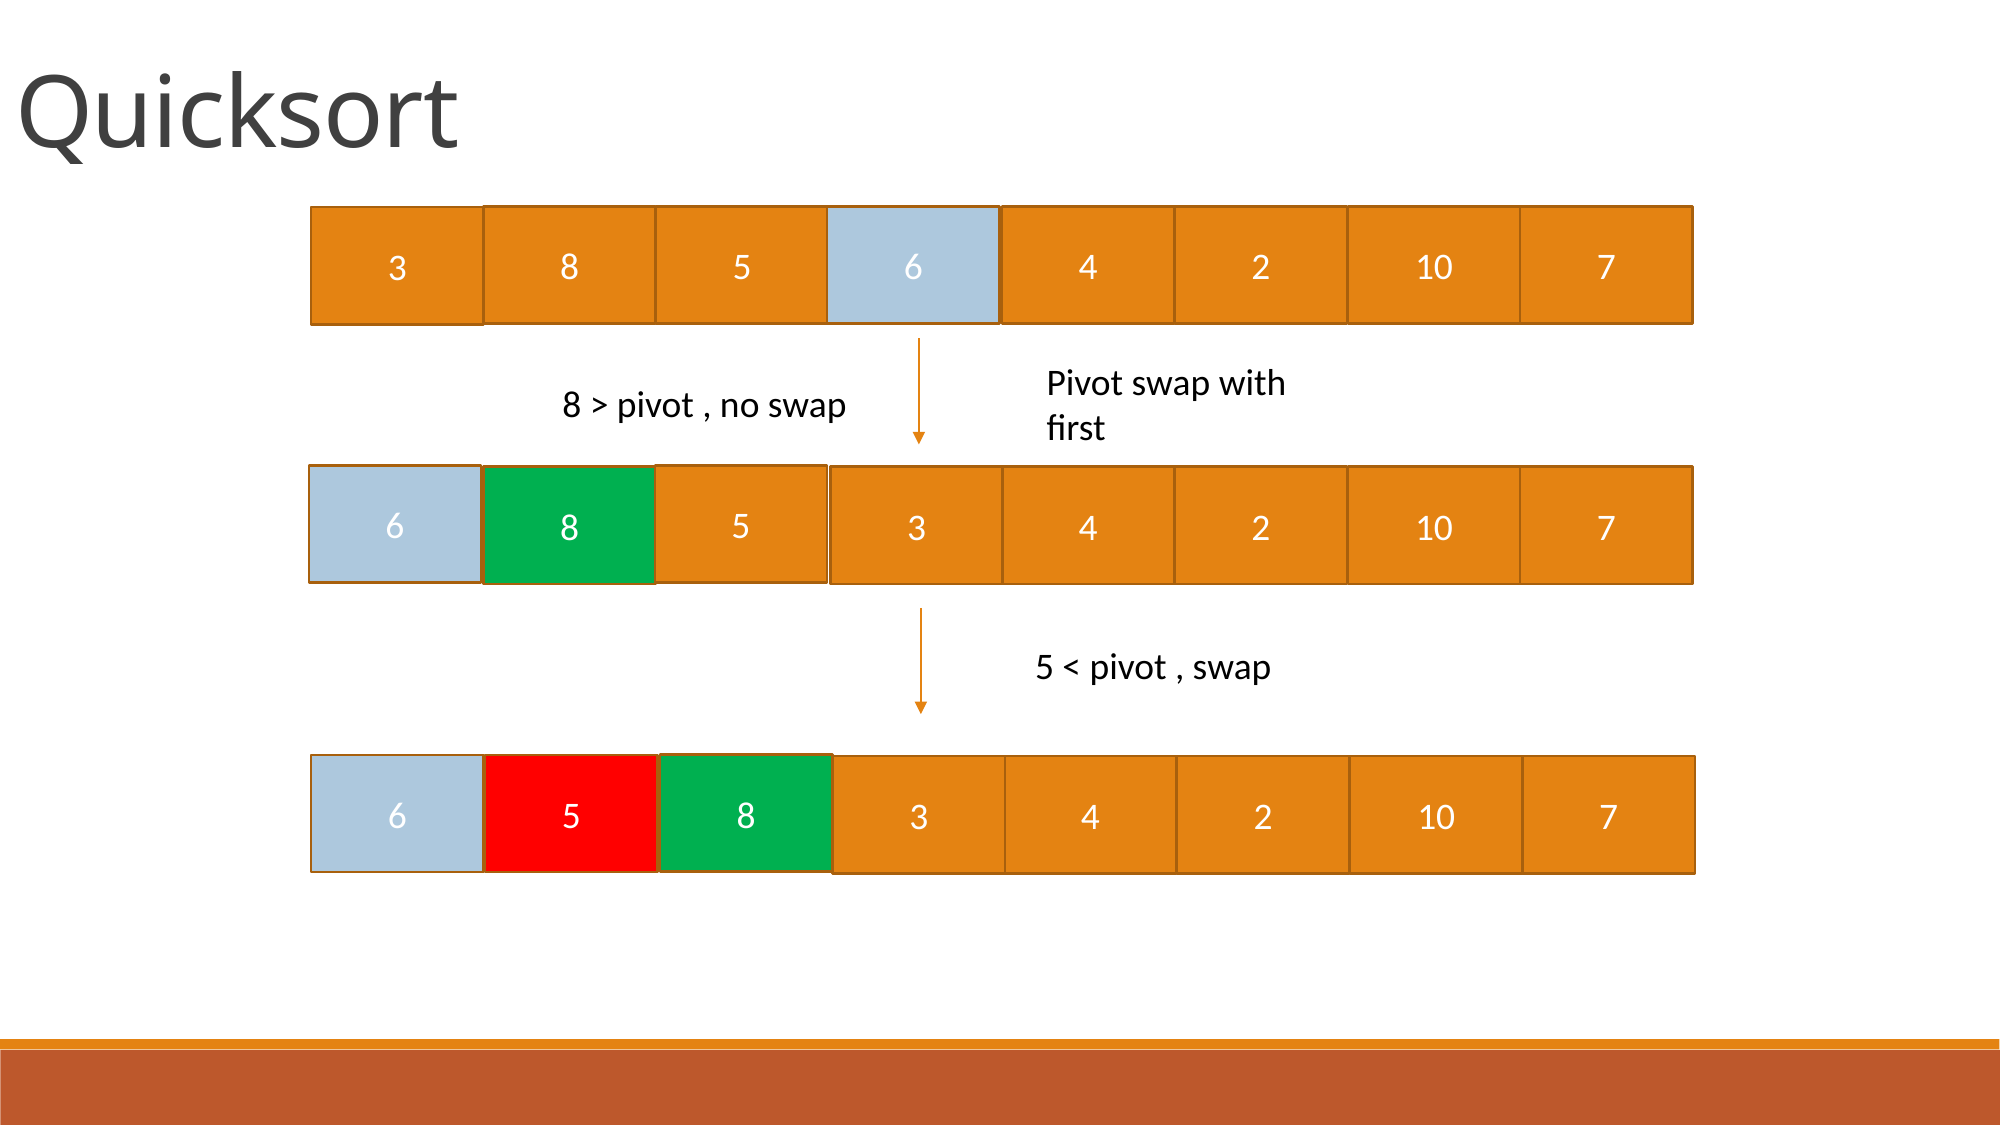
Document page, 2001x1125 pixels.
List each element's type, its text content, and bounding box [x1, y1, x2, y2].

text_box 8 > pivot , no swap [547, 372, 882, 432]
text_box 5 [655, 205, 826, 325]
text_box 5 [485, 754, 659, 873]
text_box 6 [308, 464, 482, 584]
text_box 7 [1521, 755, 1696, 875]
text_box 8 [482, 205, 655, 325]
text_box 2 [1173, 465, 1347, 585]
text_box 8 [482, 465, 657, 585]
text_box 4 [1006, 755, 1176, 875]
text_box 3 [829, 465, 1004, 585]
text_box 3 [831, 755, 1006, 875]
text_box 4 [1001, 205, 1173, 325]
text_box 3 [310, 206, 485, 326]
text_box 7 [1519, 465, 1694, 585]
text_box 4 [1004, 465, 1173, 585]
text_box 2 [1176, 755, 1349, 875]
text_box 2 [1173, 205, 1347, 325]
text_box 10 [1347, 465, 1519, 585]
text_box 5 [654, 464, 828, 584]
text_box 10 [1347, 205, 1519, 325]
text_box 10 [1349, 755, 1521, 875]
text_box 6 [310, 754, 485, 873]
title Quicksort [0, 18, 1650, 176]
text_box 5 < pivot , swap [1020, 634, 1291, 695]
text_box 7 [1519, 205, 1694, 325]
text_box 6 [826, 205, 1001, 325]
text_box Pivot swap with first [1031, 350, 1317, 456]
text_box 8 [659, 753, 834, 873]
